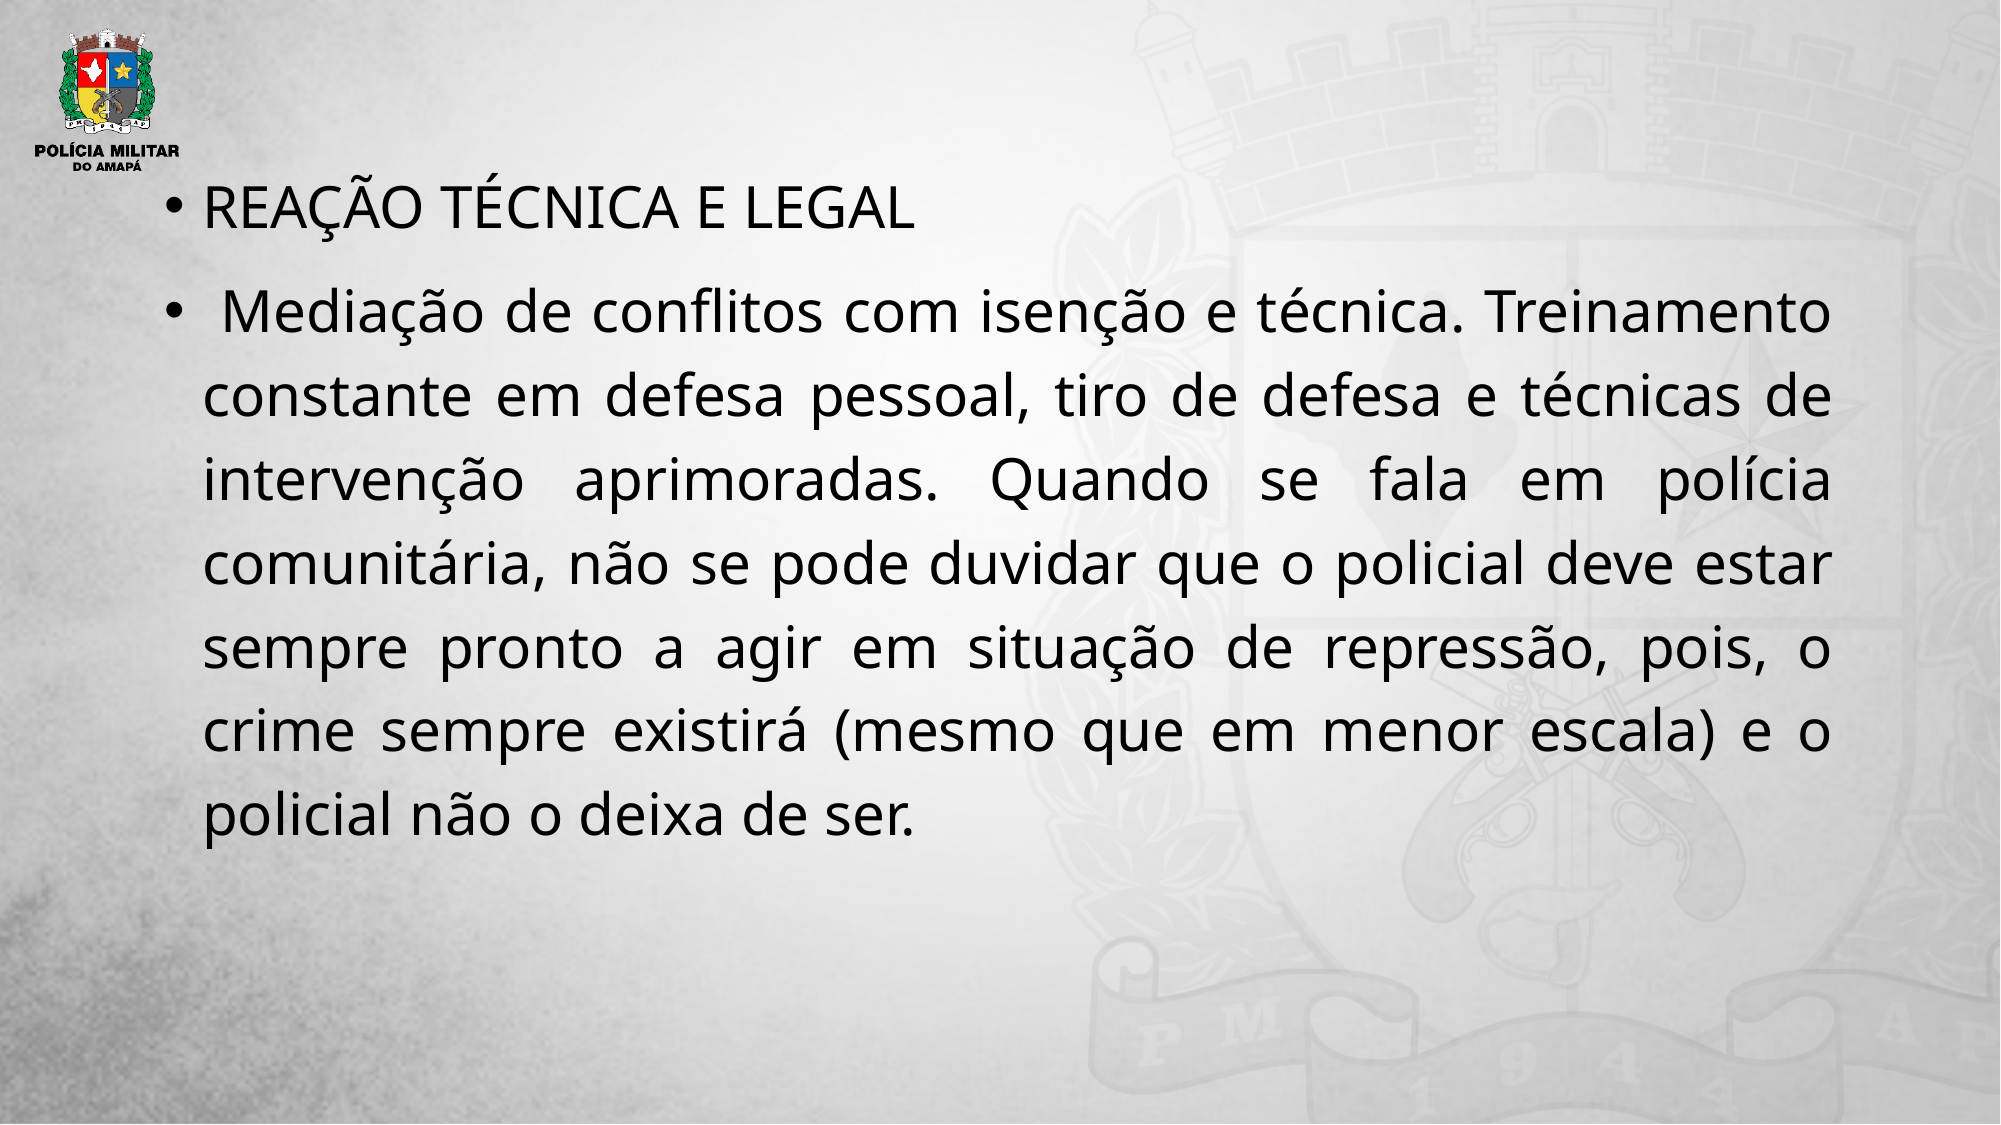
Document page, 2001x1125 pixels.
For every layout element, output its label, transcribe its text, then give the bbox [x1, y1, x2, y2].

list REAÇÃO TÉCNICA E LEGAL Mediação de conflitos com isenção e técnica. Treinamento constante em defesa pessoal, tiro de defesa e técnicas de intervenção aprimoradas. Quando se fala em polícia comunitária, não se pode duvidar que o policial deve estar sempre pronto a agir em situação de repressão, pois, o crime sempre existirá (mesmo que em menor escala) e o policial não o deixa de ser. [149, 148, 1849, 1032]
picture [0, 0, 2001, 1125]
